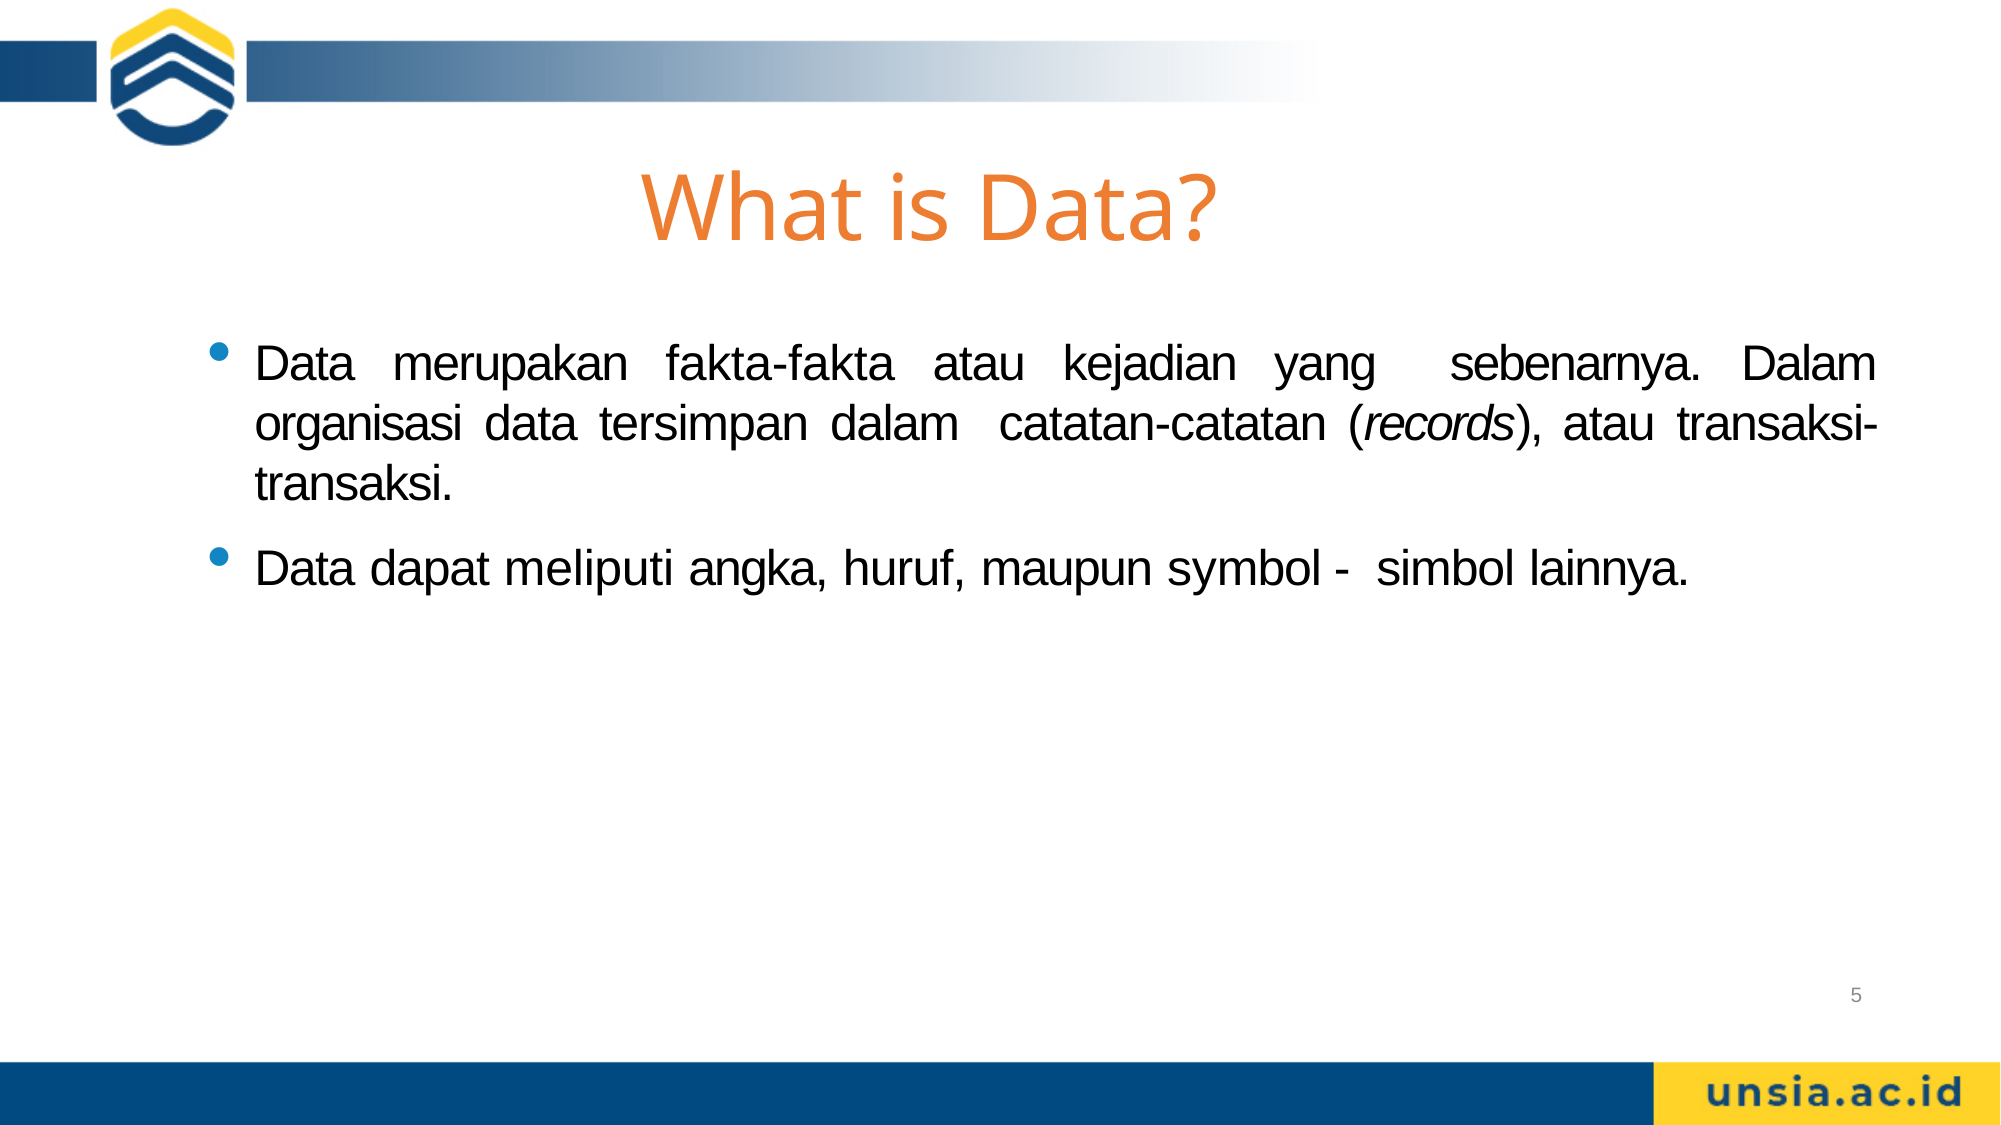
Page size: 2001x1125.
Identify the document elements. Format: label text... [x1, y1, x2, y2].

picture [0, 0, 2001, 1125]
title What is Data? [556, 107, 1300, 298]
text_box Data merupakan fakta-fakta atau kejadian yang sebenarnya. Dalam organisasi data tersimpan dalam catatan-catatan (records), atau transaksi-transaksi. Data dapat meliputi angka, huruf, maupun symbol - simbol lainnya. [205, 328, 1879, 596]
slide_number 5 [1844, 669, 1879, 1125]
